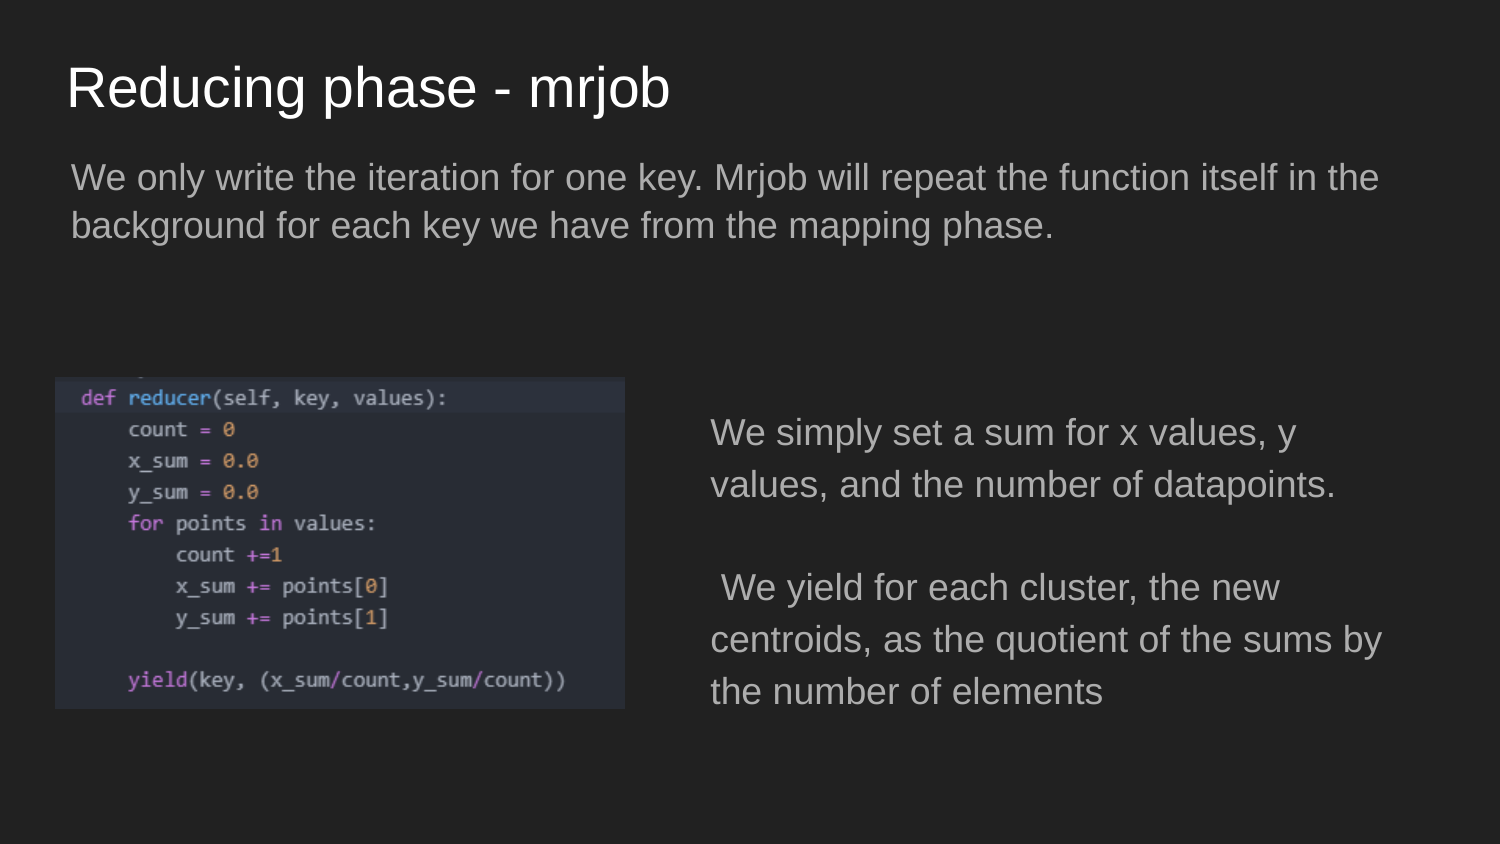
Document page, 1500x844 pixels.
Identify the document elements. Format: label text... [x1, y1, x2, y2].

list We only write the iteration for one key. Mrjob will repeat the function itself in the background for each key we have from the mapping phase. [55, 135, 1445, 287]
picture [55, 377, 625, 710]
title Reducing phase - mrjob [51, 41, 1449, 136]
text_box We simply set a sum for x values, y values, and the number of datapoints. We yield for each cluster, the new centroids, as the quotient of the sums by the number of elements [695, 386, 1431, 727]
